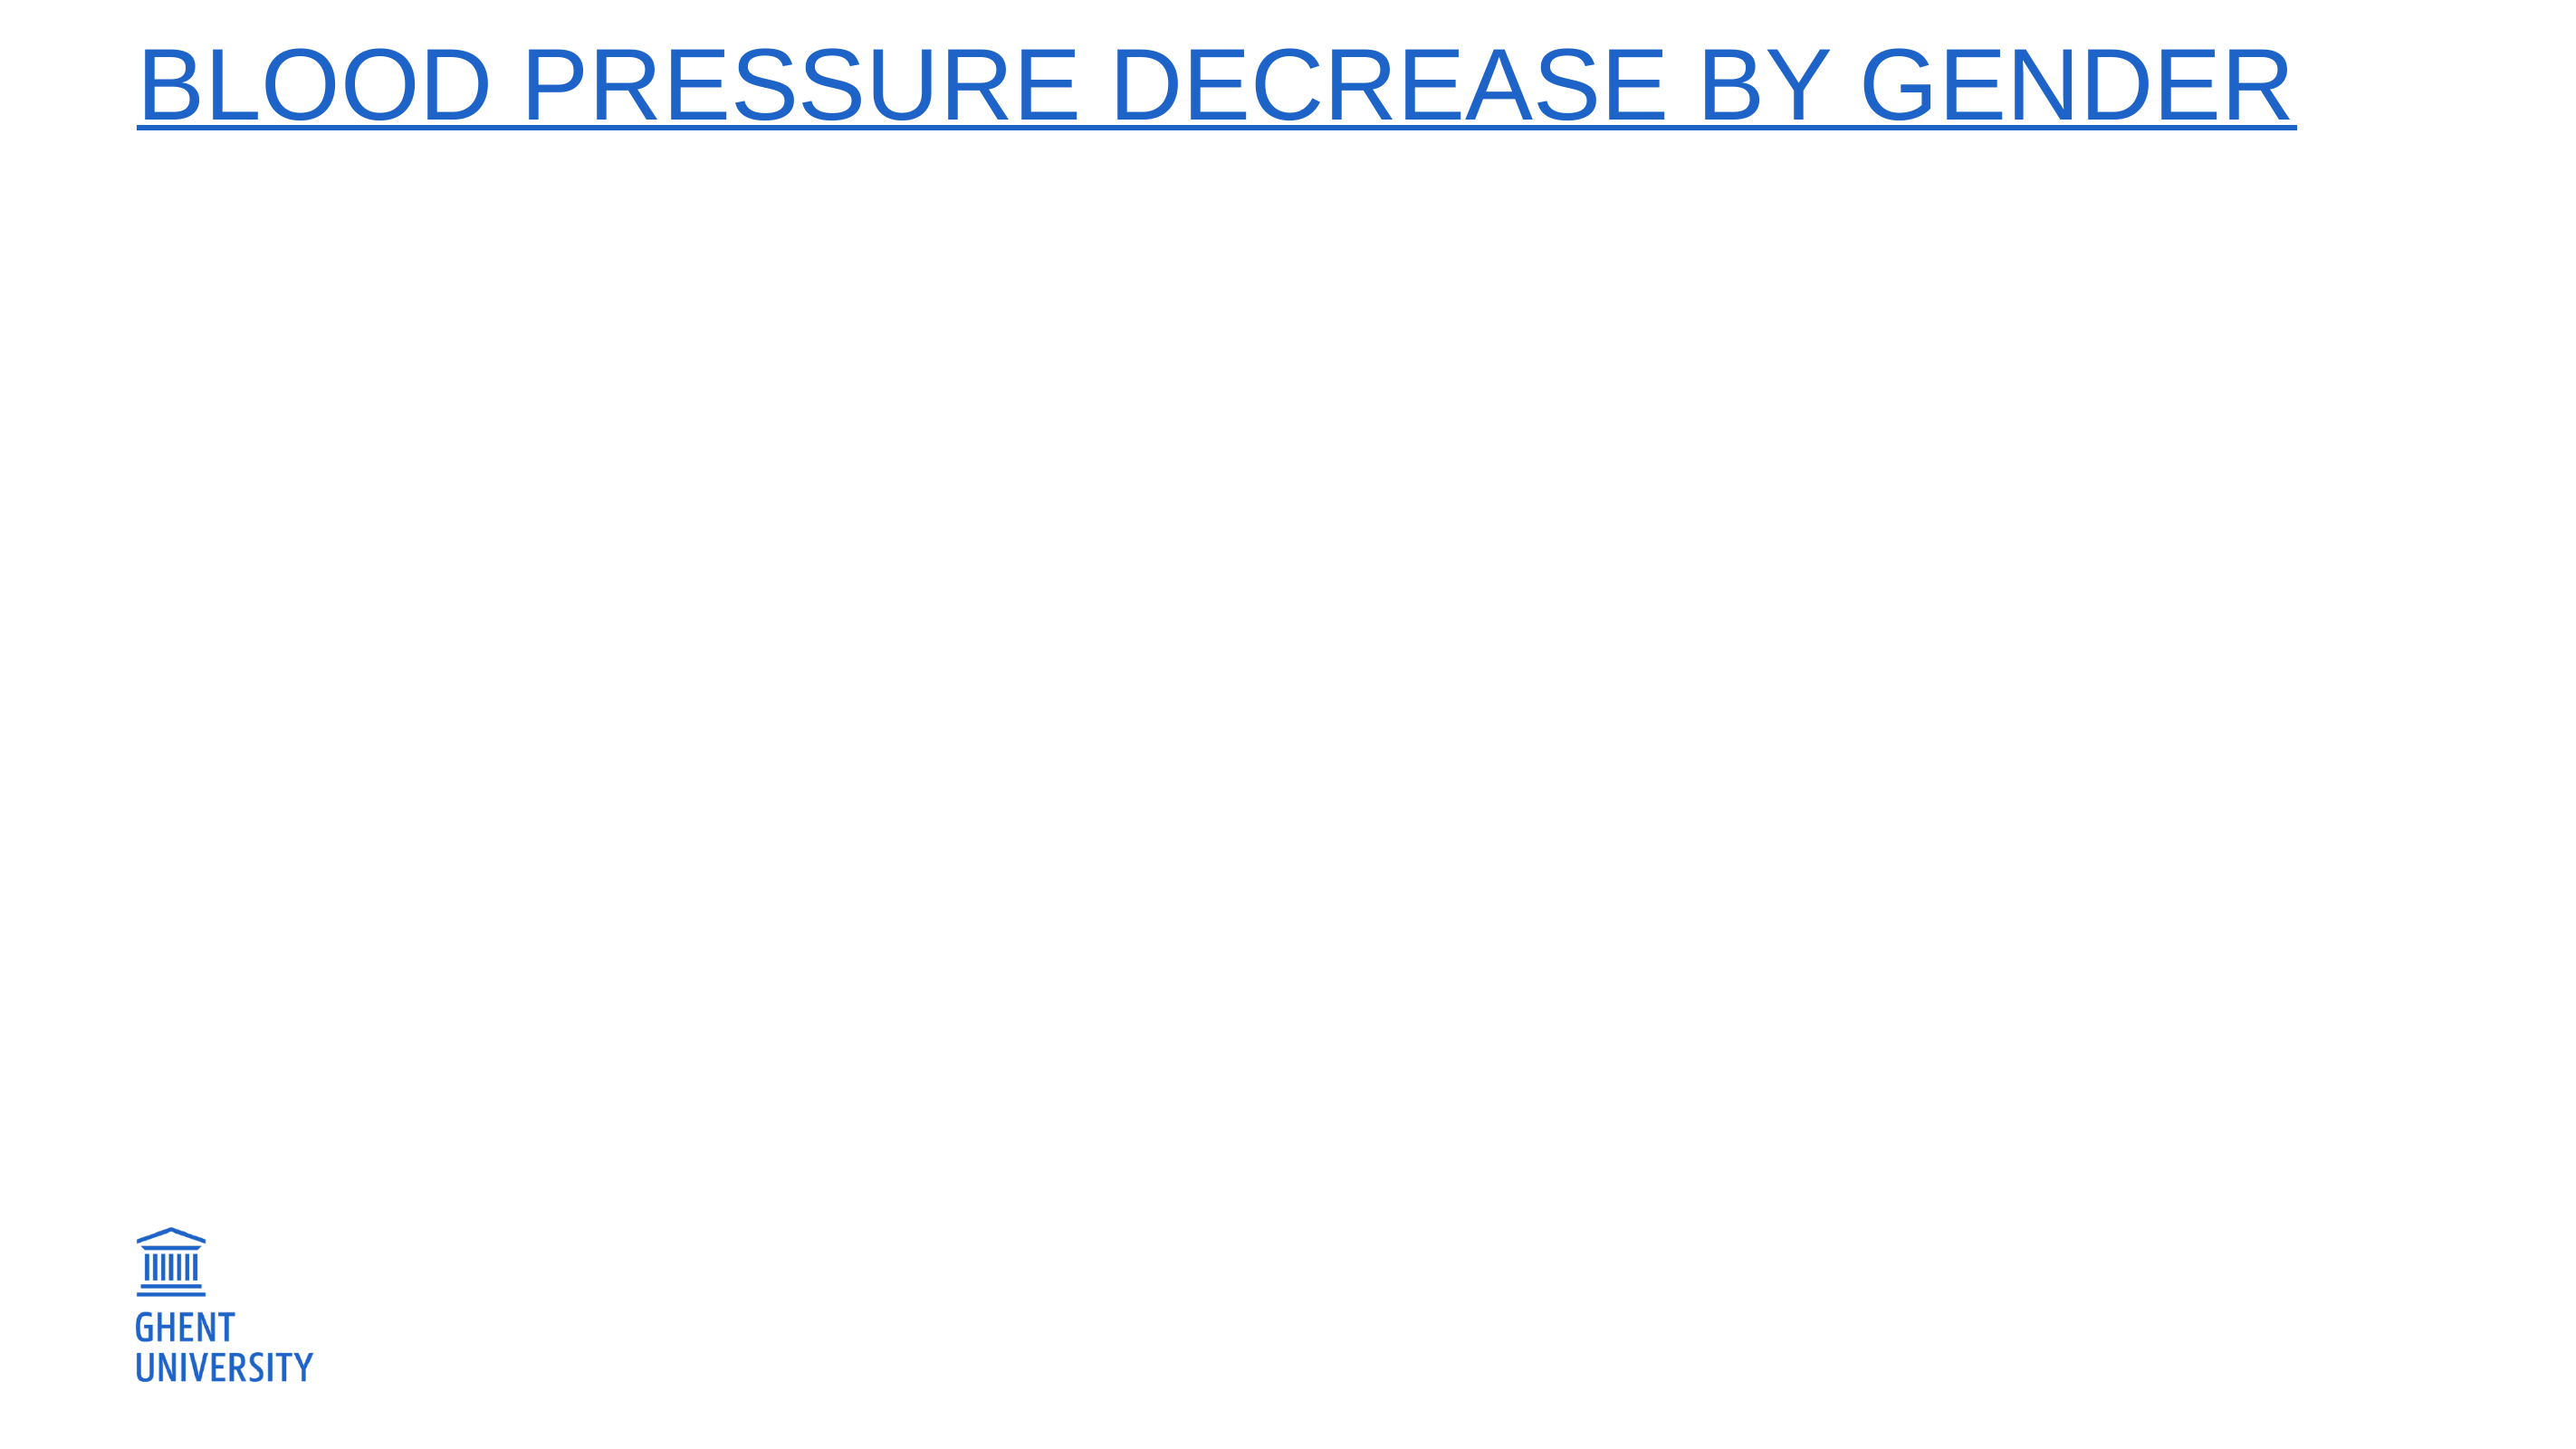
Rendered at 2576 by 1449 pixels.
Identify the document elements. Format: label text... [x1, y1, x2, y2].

title blood pressure decrease by gender [123, 20, 2456, 149]
picture [68, 1175, 411, 1449]
